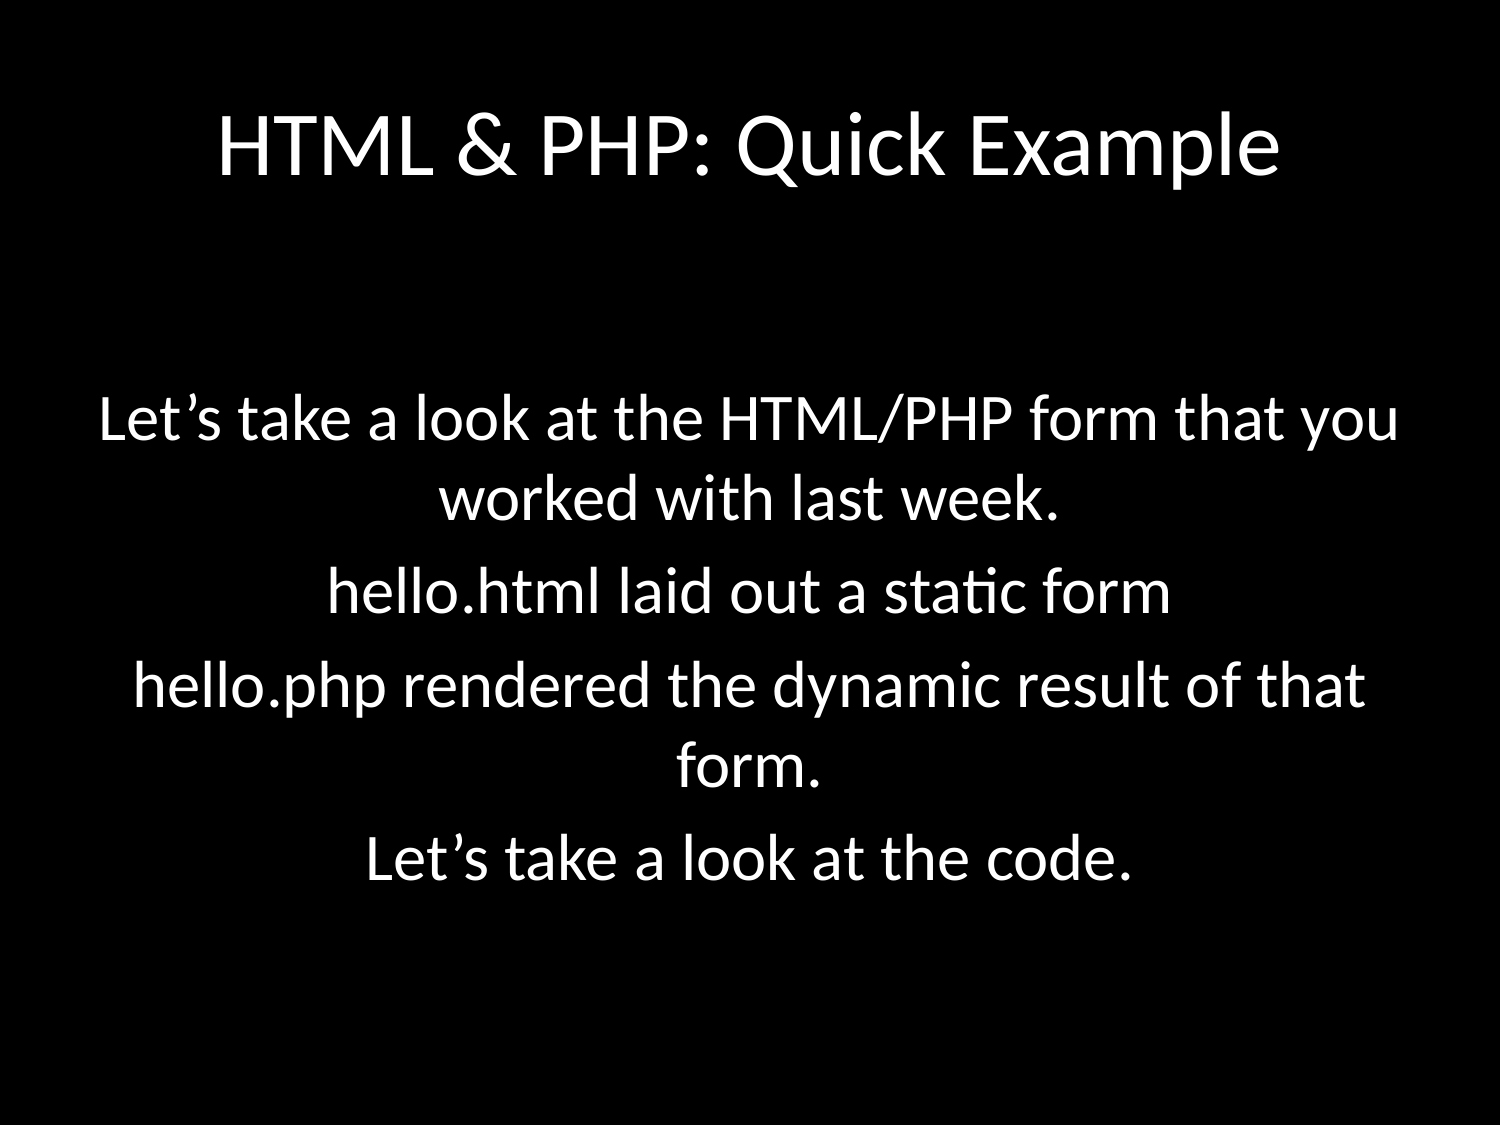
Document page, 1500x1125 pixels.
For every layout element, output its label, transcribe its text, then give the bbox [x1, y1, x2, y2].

list Let’s take a look at the HTML/PHP form that you worked with last week. hello.html laid out a static form hello.php rendered the dynamic result of that form. Let’s take a look at the code. [75, 262, 1425, 1005]
title HTML & PHP: Quick Example [75, 45, 1425, 233]
